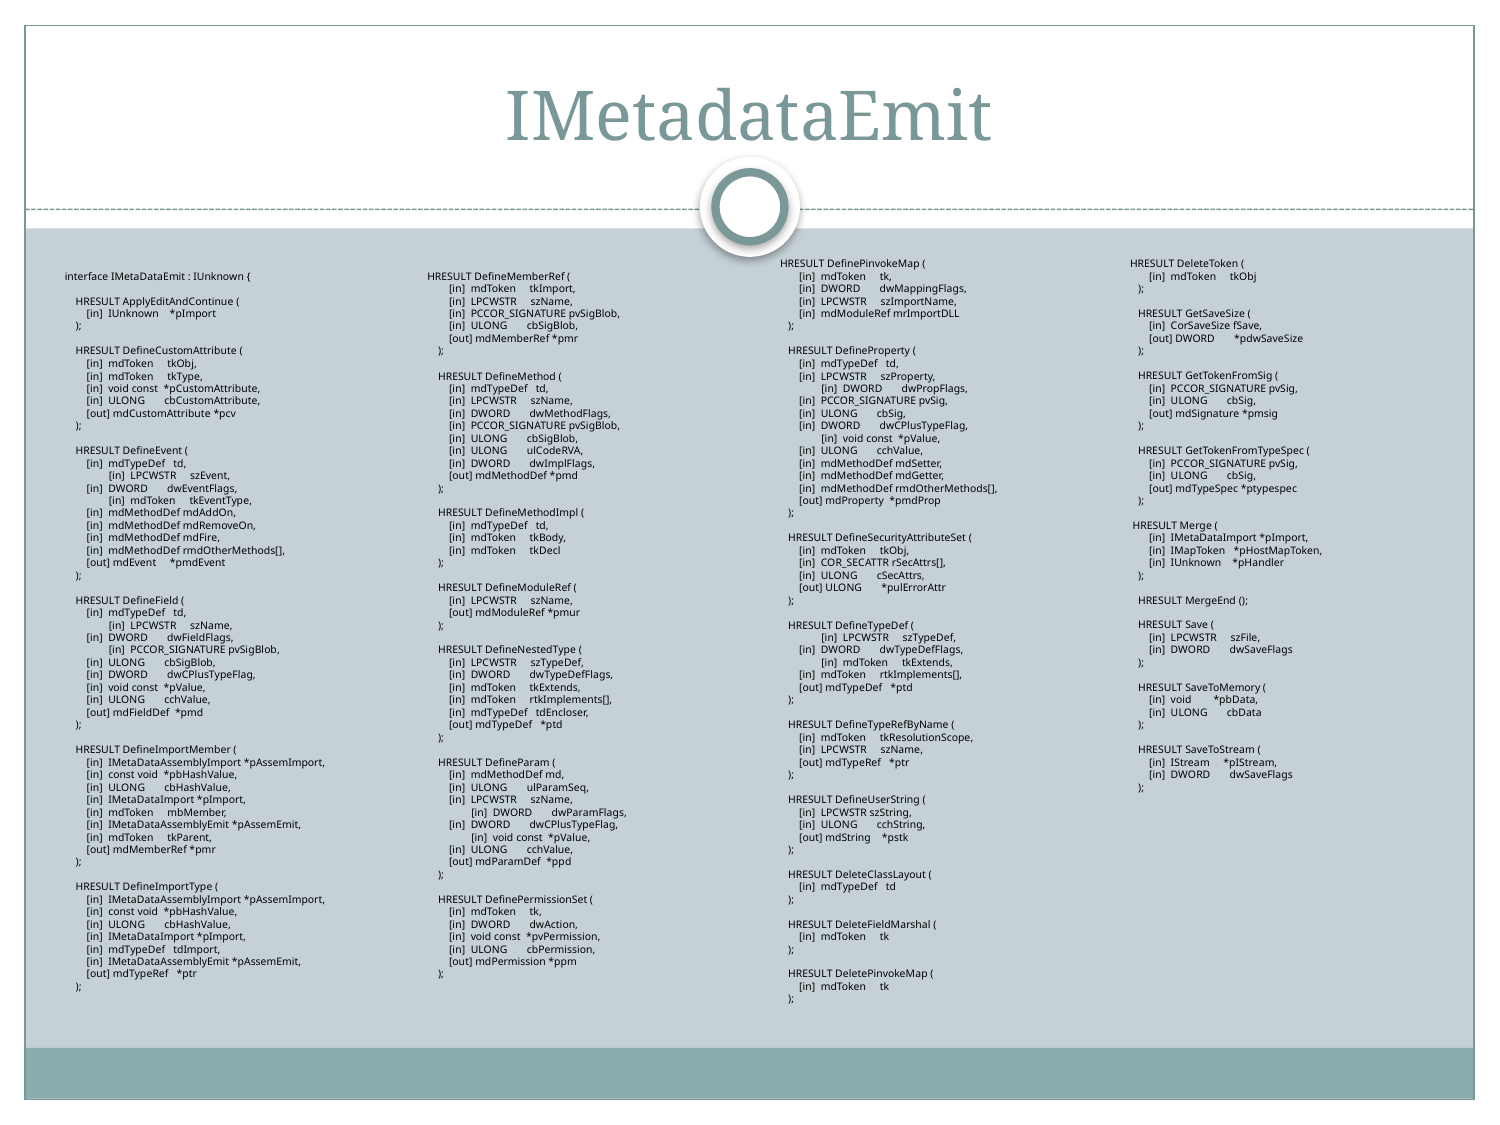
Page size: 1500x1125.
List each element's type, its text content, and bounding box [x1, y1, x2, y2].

text_box HRESULT DefineMemberRef ( [in] mdToken tkImport, [in] LPCWSTR szName, [in] PCCOR_SIGNATURE pvSigBlob, [in] ULONG cbSigBlob, [out] mdMemberRef *pmr ); HRESULT DefineMethod ( [in] mdTypeDef td, [in] LPCWSTR szName, [in] DWORD dwMethodFlags, [in] PCCOR_SIGNATURE pvSigBlob, [in] ULONG cbSigBlob, [in] ULONG ulCodeRVA, [in] DWORD dwImplFlags, [out] mdMethodDef *pmd ); HRESULT DefineMethodImpl ( [in] mdTypeDef td, [in] mdToken tkBody, [in] mdToken tkDecl ); HRESULT DefineModuleRef ( [in] LPCWSTR szName, [out] mdModuleRef *pmur ); HRESULT DefineNestedType ( [in] LPCWSTR szTypeDef, [in] DWORD dwTypeDefFlags, [in] mdToken tkExtends, [in] mdToken rtkImplements[], [in] mdTypeDef tdEncloser, [out] mdTypeDef *ptd ); HRESULT DefineParam ( [in] mdMethodDef md, [in] ULONG ulParamSeq, [in] LPCWSTR szName, [in] DWORD dwParamFlags, [in] DWORD dwCPlusTypeFlag, [in] void const *pValue, [in] ULONG cchValue, [out] mdParamDef *ppd ); HRESULT DefinePermissionSet ( [in] mdToken tk, [in] DWORD dwAction, [in] void const *pvPermission, [in] ULONG cbPermission, [out] mdPermission *ppm ); [412, 262, 725, 1000]
text_box interface IMetaDataEmit : IUnknown { HRESULT ApplyEditAndContinue ( [in] IUnknown *pImport ); HRESULT DefineCustomAttribute ( [in] mdToken tkObj, [in] mdToken tkType, [in] void const *pCustomAttribute, [in] ULONG cbCustomAttribute, [out] mdCustomAttribute *pcv ); HRESULT DefineEvent ( [in] mdTypeDef td, [in] LPCWSTR szEvent, [in] DWORD dwEventFlags, [in] mdToken tkEventType, [in] mdMethodDef mdAddOn, [in] mdMethodDef mdRemoveOn, [in] mdMethodDef mdFire, [in] mdMethodDef rmdOtherMethods[], [out] mdEvent *pmdEvent ); HRESULT DefineField ( [in] mdTypeDef td, [in] LPCWSTR szName, [in] DWORD dwFieldFlags, [in] PCCOR_SIGNATURE pvSigBlob, [in] ULONG cbSigBlob, [in] DWORD dwCPlusTypeFlag, [in] void const *pValue, [in] ULONG cchValue, [out] mdFieldDef *pmd ); HRESULT DefineImportMember ( [in] IMetaDataAssemblyImport *pAssemImport, [in] const void *pbHashValue, [in] ULONG cbHashValue, [in] IMetaDataImport *pImport, [in] mdToken mbMember, [in] IMetaDataAssemblyEmit *pAssemEmit, [in] mdToken tkParent, [out] mdMemberRef *pmr ); HRESULT DefineImportType ( [in] IMetaDataAssemblyImport *pAssemImport, [in] const void *pbHashValue, [in] ULONG cbHashValue, [in] IMetaDataImport *pImport, [in] mdTypeDef tdImport, [in] IMetaDataAssemblyEmit *pAssemEmit, [out] mdTypeRef *ptr ); [49, 262, 363, 1000]
title IMetadataEmit [49, 37, 1450, 162]
text_box HRESULT DeleteToken ( [in] mdToken tkObj ); HRESULT GetSaveSize ( [in] CorSaveSize fSave, [out] DWORD *pdwSaveSize ); HRESULT GetTokenFromSig ( [in] PCCOR_SIGNATURE pvSig, [in] ULONG cbSig, [out] mdSignature *pmsig ); HRESULT GetTokenFromTypeSpec ( [in] PCCOR_SIGNATURE pvSig, [in] ULONG cbSig, [out] mdTypeSpec *ptypespec ); HRESULT Merge ( [in] IMetaDataImport *pImport, [in] IMapToken *pHostMapToken, [in] IUnknown *pHandler ); HRESULT MergeEnd (); HRESULT Save ( [in] LPCWSTR szFile, [in] DWORD dwSaveFlags ); HRESULT SaveToMemory ( [in] void *pbData, [in] ULONG cbData ); HRESULT SaveToStream ( [in] IStream *pIStream, [in] DWORD dwSaveFlags ); [1112, 249, 1425, 813]
text_box HRESULT DefinePinvokeMap ( [in] mdToken tk, [in] DWORD dwMappingFlags, [in] LPCWSTR szImportName, [in] mdModuleRef mrImportDLL ); HRESULT DefineProperty ( [in] mdTypeDef td, [in] LPCWSTR szProperty, [in] DWORD dwPropFlags, [in] PCCOR_SIGNATURE pvSig, [in] ULONG cbSig, [in] DWORD dwCPlusTypeFlag, [in] void const *pValue, [in] ULONG cchValue, [in] mdMethodDef mdSetter, [in] mdMethodDef mdGetter, [in] mdMethodDef rmdOtherMethods[], [out] mdProperty *pmdProp ); HRESULT DefineSecurityAttributeSet ( [in] mdToken tkObj, [in] COR_SECATTR rSecAttrs[], [in] ULONG cSecAttrs, [out] ULONG *pulErrorAttr ); HRESULT DefineTypeDef ( [in] LPCWSTR szTypeDef, [in] DWORD dwTypeDefFlags, [in] mdToken tkExtends, [in] mdToken rtkImplements[], [out] mdTypeDef *ptd ); HRESULT DefineTypeRefByName ( [in] mdToken tkResolutionScope, [in] LPCWSTR szName, [out] mdTypeRef *ptr ); HRESULT DefineUserString ( [in] LPCWSTR szString, [in] ULONG cchString, [out] mdString *pstk ); HRESULT DeleteClassLayout ( [in] mdTypeDef td ); HRESULT DeleteFieldMarshal ( [in] mdToken tk ); HRESULT DeletePinvokeMap ( [in] mdToken tk ); [762, 249, 1075, 1025]
